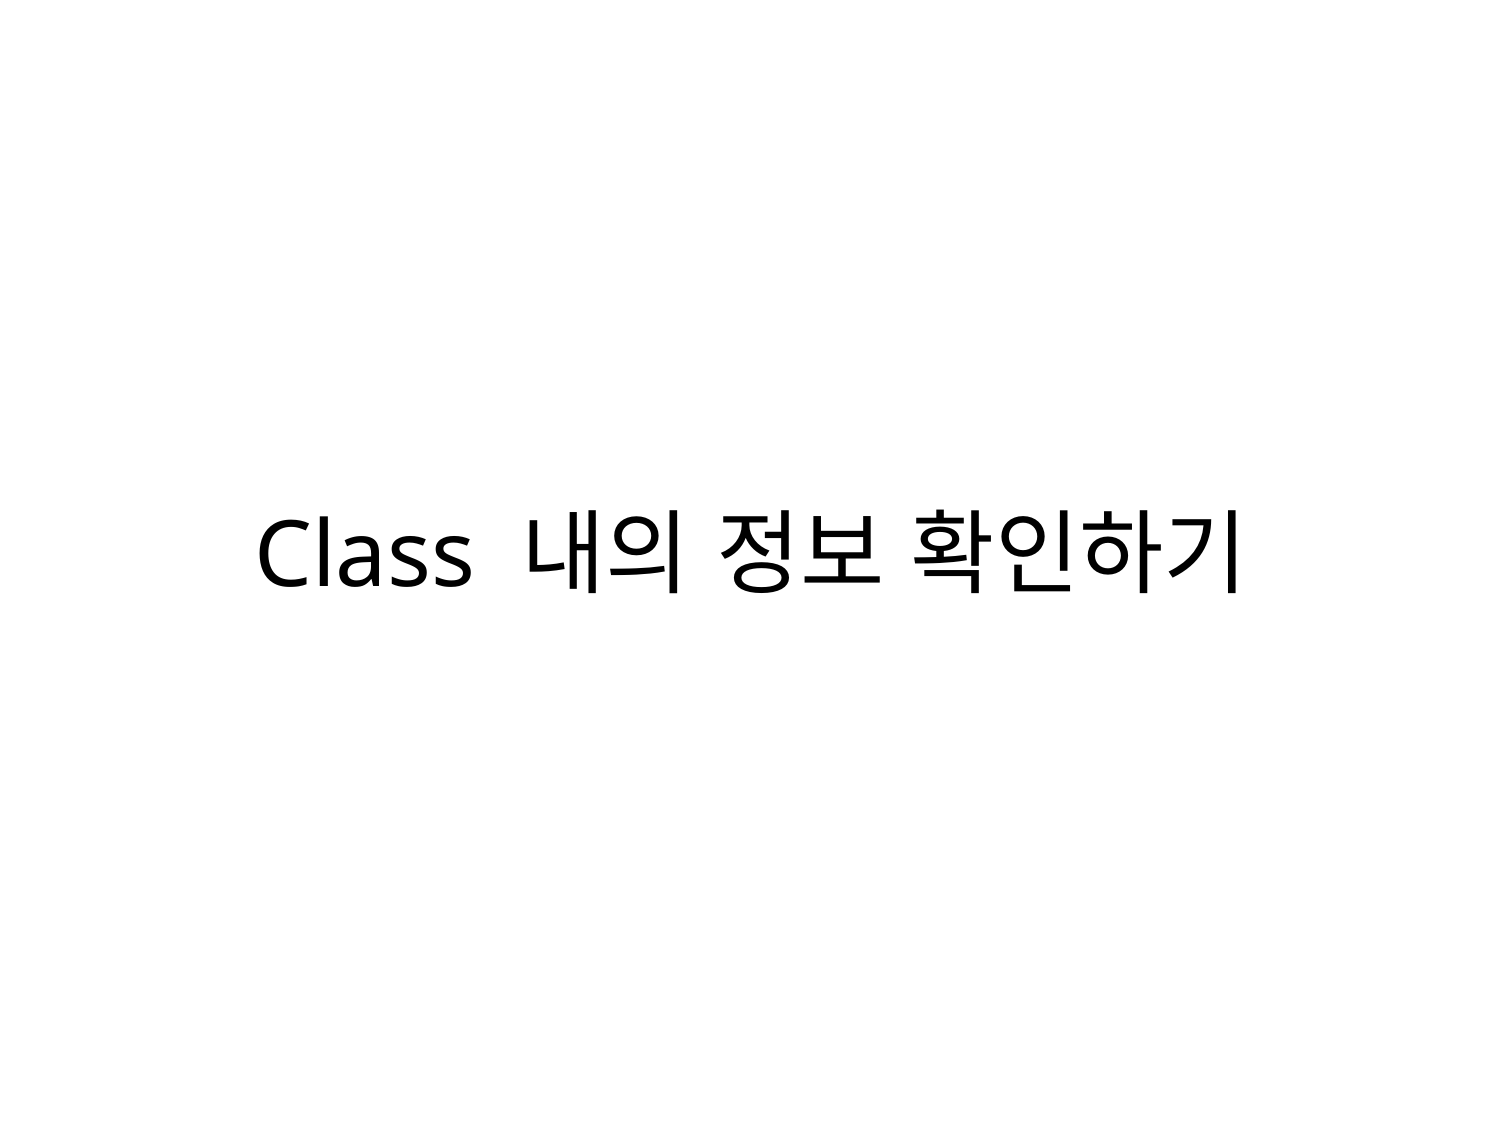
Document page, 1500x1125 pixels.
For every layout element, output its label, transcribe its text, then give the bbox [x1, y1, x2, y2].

title Class 내의 정보 확인하기 [76, 456, 1427, 644]
